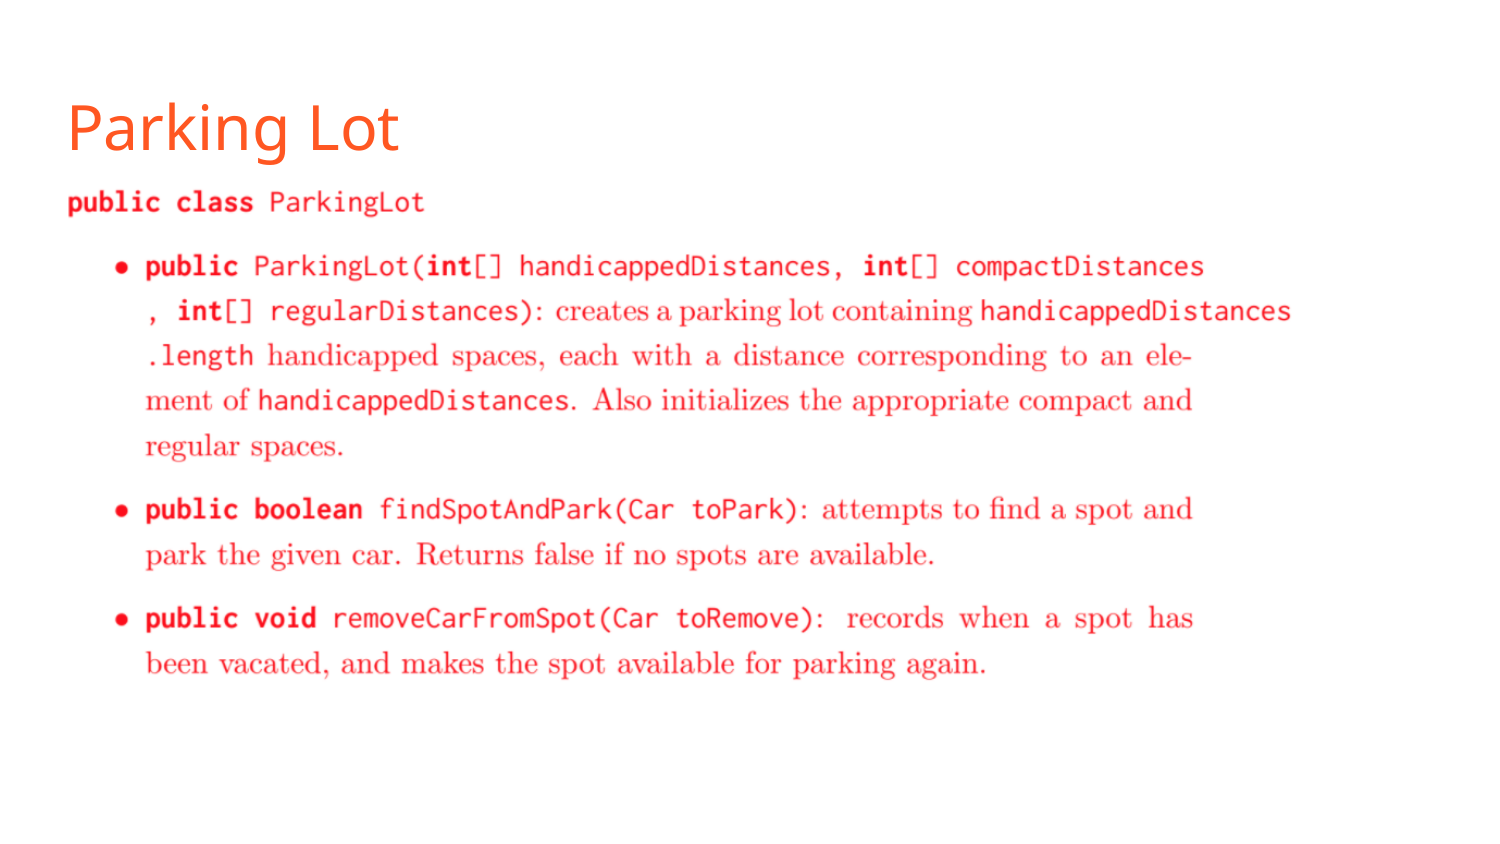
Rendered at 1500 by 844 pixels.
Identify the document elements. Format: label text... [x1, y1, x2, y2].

title Parking Lot [51, 72, 1449, 167]
picture [50, 188, 1326, 705]
